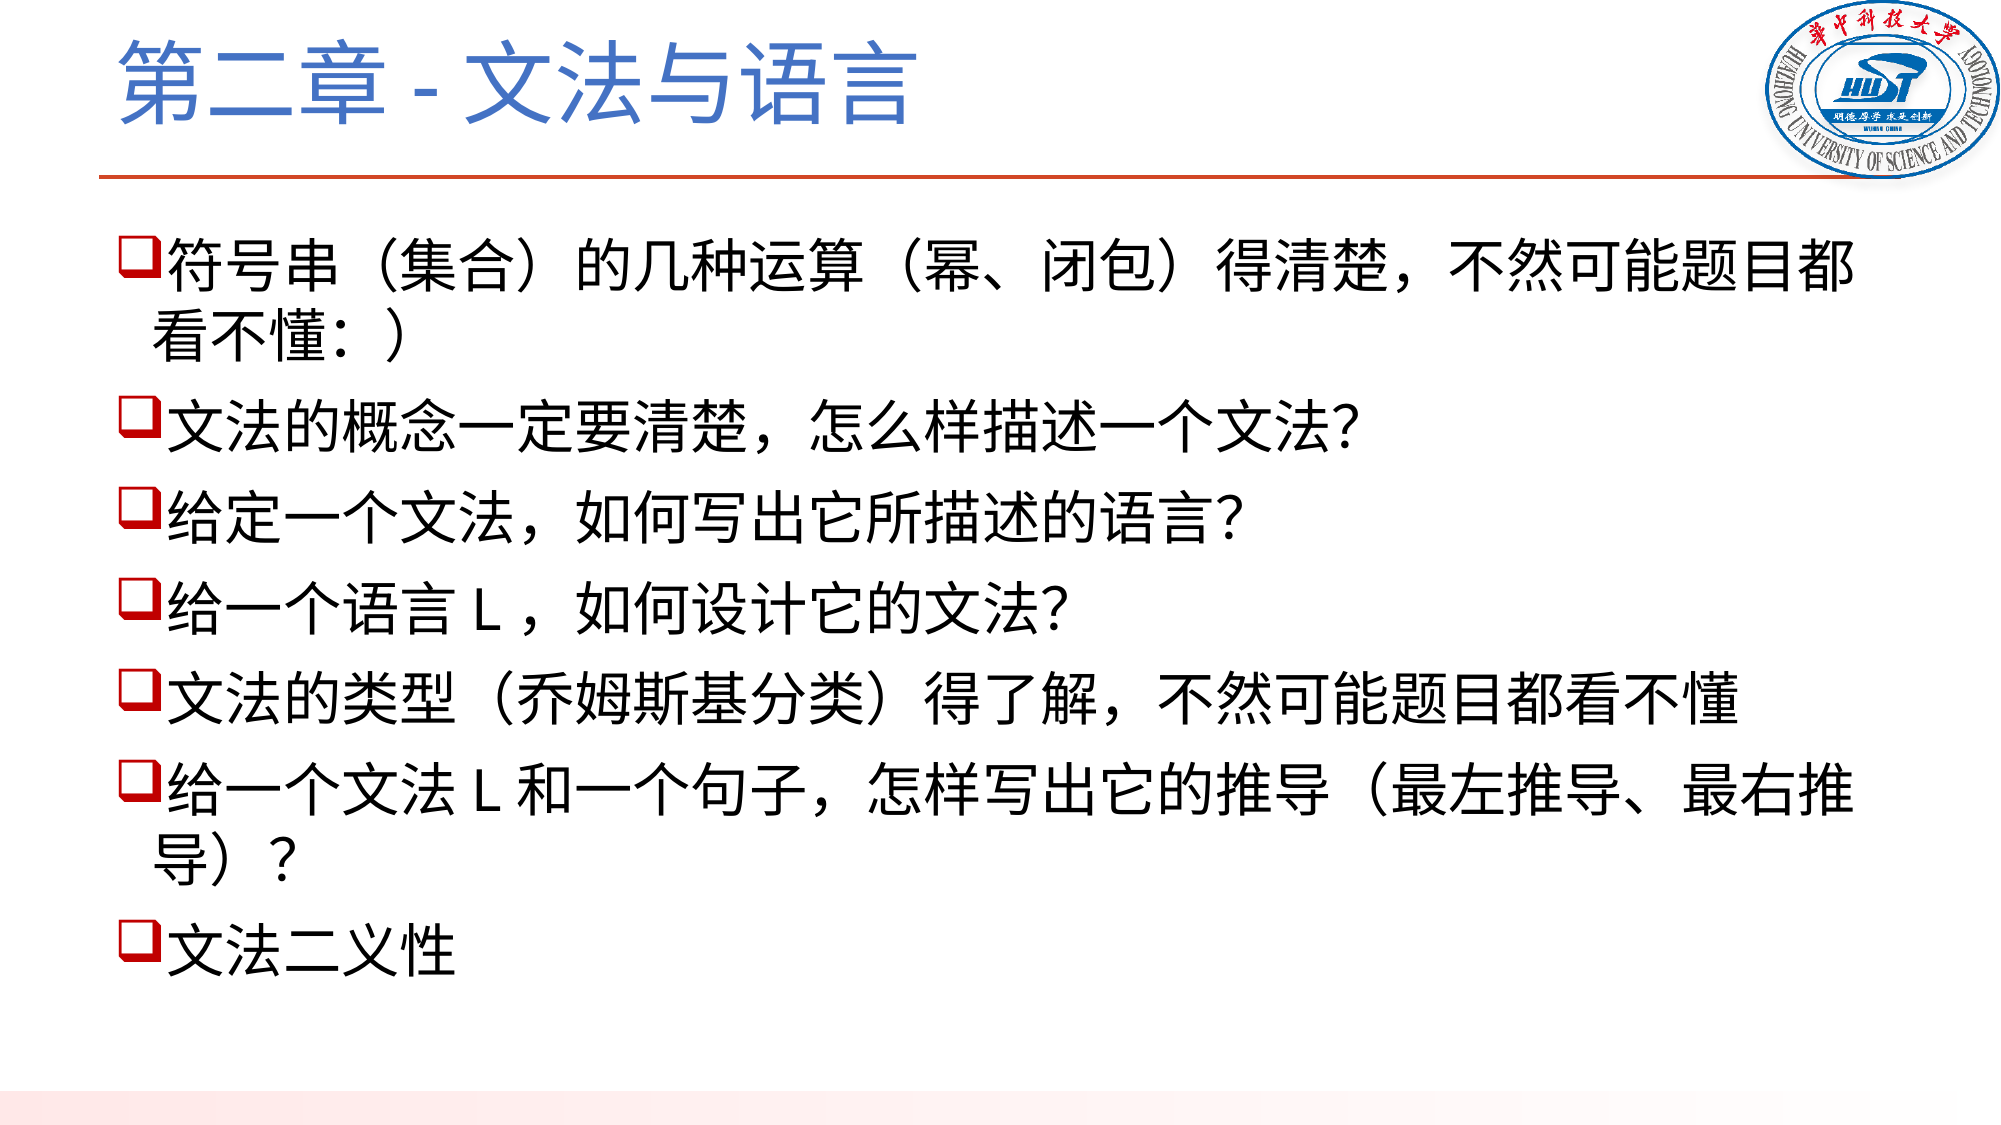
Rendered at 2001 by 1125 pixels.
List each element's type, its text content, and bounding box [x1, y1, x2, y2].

picture [1765, 0, 2000, 179]
list 符号串（集合）的几种运算（幂、闭包）得清楚，不然可能题目都看不懂：） 文法的概念一定要清楚，怎么样描述一个文法？ 给定一个文法，如何写出它所描述的语言？ 给一个语言L，如何设计它的文法？ 文法的类型（乔姆斯基分类）得了解，不然可能题目都看不懂 给一个文法L和一个句子，怎样写出它的推导（最左推导、最右推导）？ 文法二义性 [99, 221, 1901, 1014]
title 第二章-文法与语言 [99, 0, 1825, 177]
